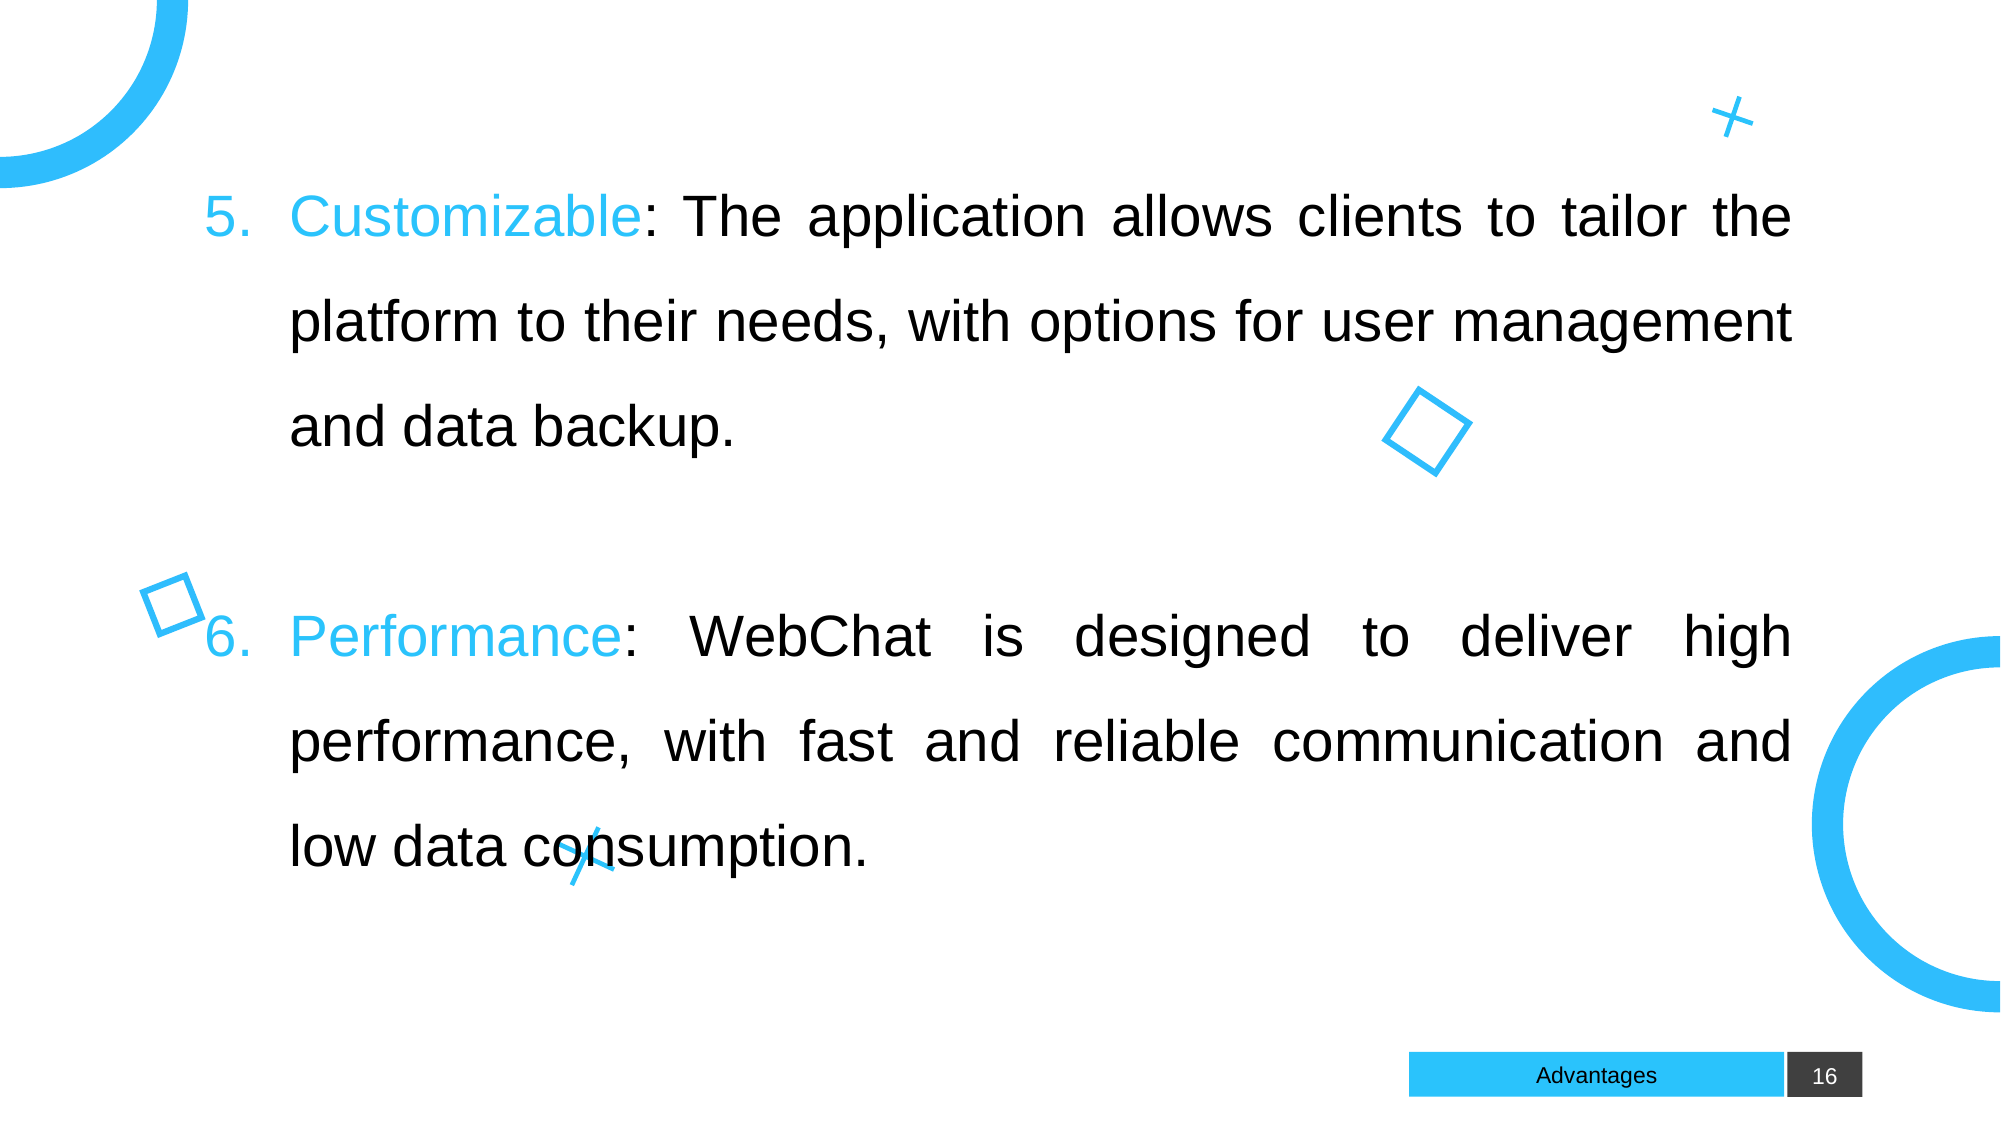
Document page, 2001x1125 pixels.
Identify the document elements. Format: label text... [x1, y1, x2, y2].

text_box Customizable: The application allows clients to tailor the platform to their needs, with options for user management and data backup. Performance: WebChat is designed to deliver high performance, with fast and reliable communication and low data consumption. [174, 113, 1825, 1014]
title Advantages [1409, 1051, 1785, 1097]
